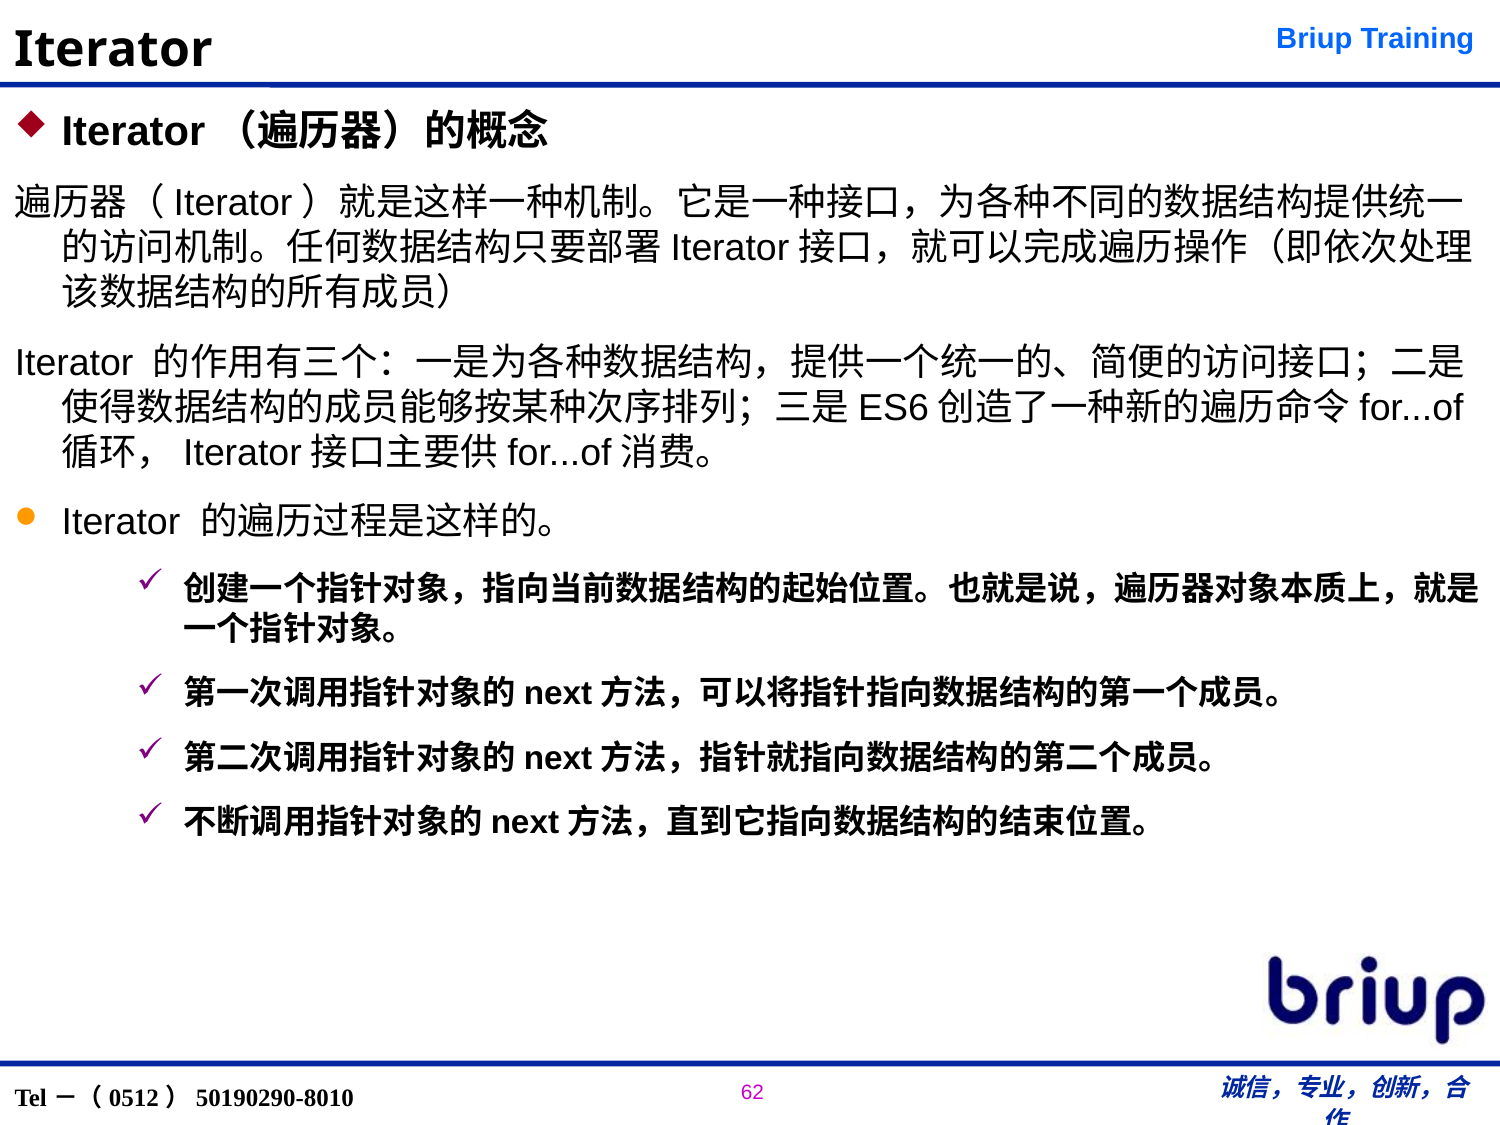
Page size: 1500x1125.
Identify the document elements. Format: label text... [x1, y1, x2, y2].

title Iterator [0, 0, 1251, 85]
list Iterator（遍历器）的概念 遍历器（Iterator）就是这样一种机制。它是一种接口，为各种不同的数据结构提供统一的访问机制。任何数据结构只要部署Iterator接口，就可以完成遍历操作（即依次处理该数据结构的所有成员） Iterator 的作用有三个：一是为各种数据结构，提供一个统一的、简便的访问接口；二是使得数据结构的成员能够按某种次序排列；三是ES6创造了一种新的遍历命令for...of循环，Iterator接口主要供for...of消费。 Iterator 的遍历过程是这样的。 创建一个指针对象，指向当前数据结构的起始位置。也就是说，遍历器对象本质上，就是一个指针对象。 第一次调用指针对象的next方法，可以将指针指向数据结构的第一个成员。 第二次调用指针对象的next方法，指针就指向数据结构的第二个成员。 不断调用指针对象的next方法，直到它指向数据结构的结束位置。 [0, 96, 1500, 1063]
